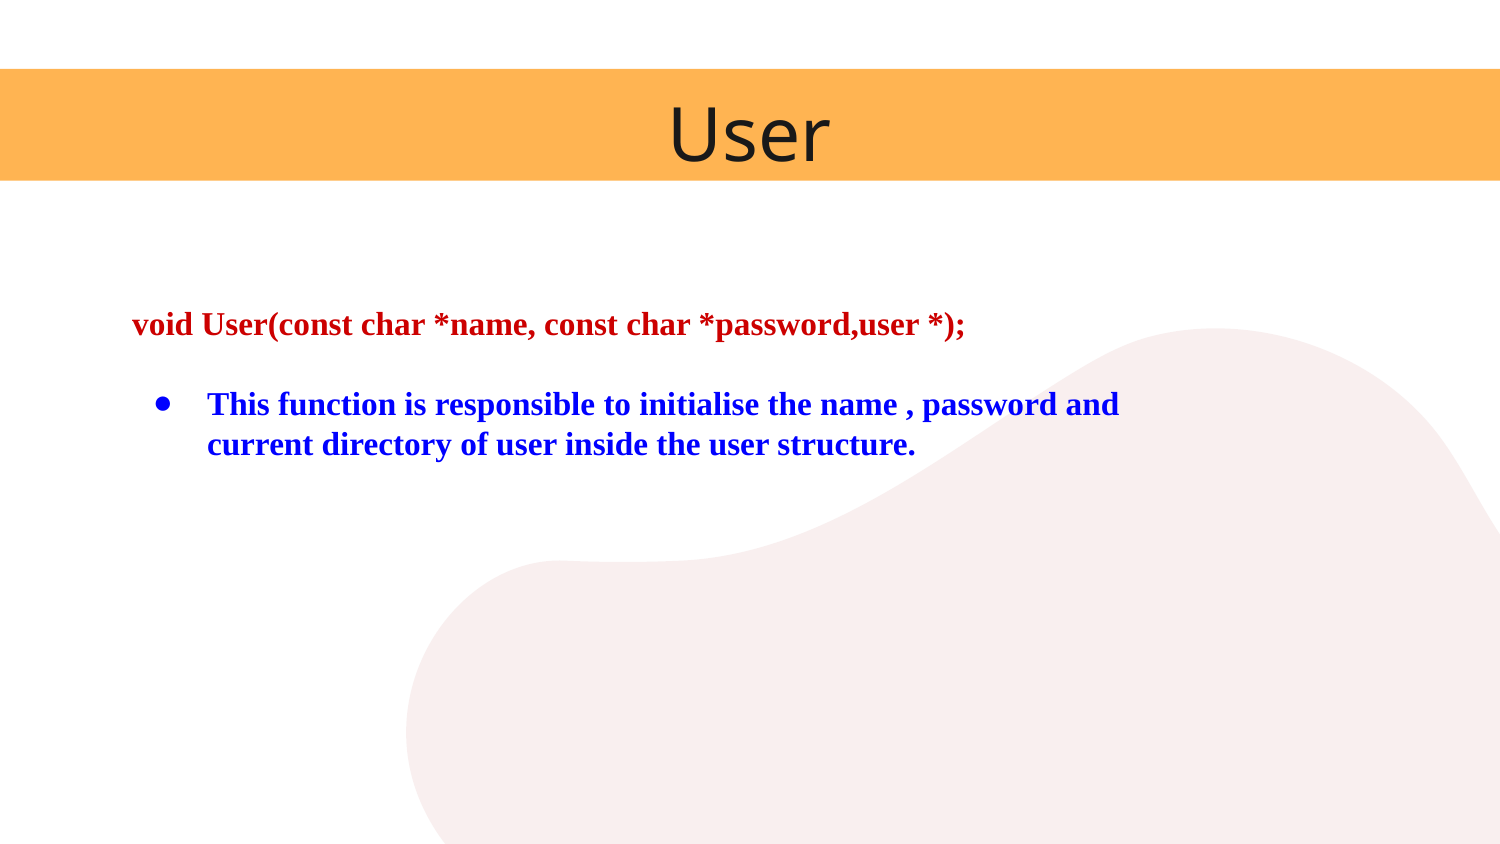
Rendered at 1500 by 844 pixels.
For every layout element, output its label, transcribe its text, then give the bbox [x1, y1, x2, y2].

title User [116, 71, 1383, 166]
subtitle void User(const char *name, const char *password,user *); This function is responsible to initialise the name , password and current directory of user inside the user structure. [116, 321, 1174, 523]
